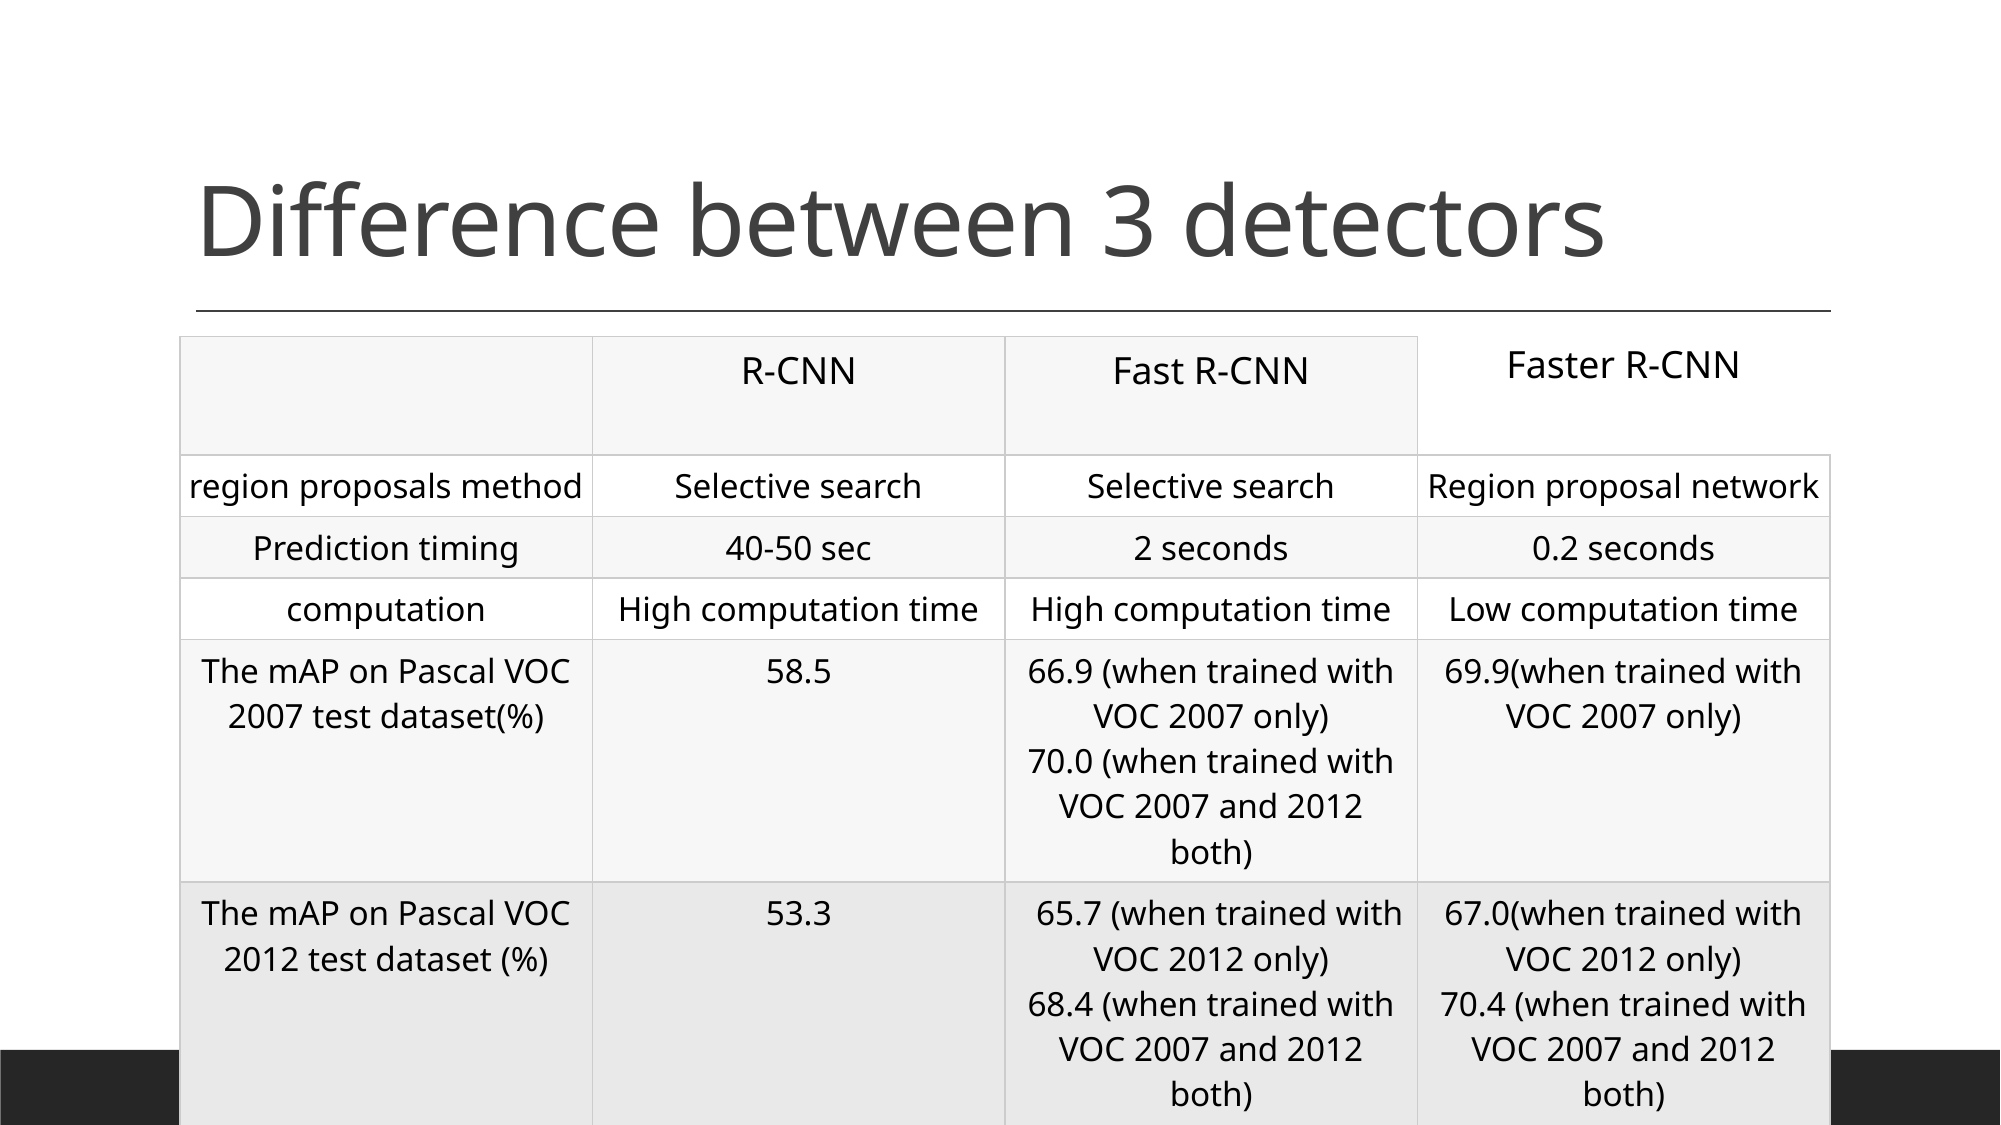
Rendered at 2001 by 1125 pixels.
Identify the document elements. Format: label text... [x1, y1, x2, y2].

table_header Fast R-CNN [1006, 337, 1417, 454]
table_cell The mAP on Pascal VOC 2012 test dataset (%) [181, 883, 592, 1125]
table_cell 53.3 [593, 883, 1004, 1125]
table_cell 69.9(when trained with VOC 2007 only) [1418, 640, 1829, 881]
table_header [181, 337, 592, 454]
table_cell computation [181, 579, 592, 639]
table_cell 0.2 seconds [1418, 517, 1829, 577]
table_cell High computation time [1006, 579, 1417, 639]
table_cell 2 seconds [1006, 517, 1417, 577]
title Difference between 3 detectors [180, 47, 1830, 285]
table_cell High computation time [593, 579, 1004, 639]
table_cell Low computation time [1418, 579, 1829, 639]
table_cell region proposals method [181, 456, 592, 516]
table_cell 66.9 (when trained with VOC 2007 only) 70.0 (when trained with VOC 2007 and 2012 both) [1006, 640, 1417, 881]
table_cell 65.7 (when trained with VOC 2012 only) 68.4 (when trained with VOC 2007 and 2012 both) [1006, 883, 1417, 1125]
table_cell 40-50 sec [593, 517, 1004, 577]
table_cell 67.0(when trained with VOC 2012 only) 70.4 (when trained with VOC 2007 and 2012 both) 75.9(when trained with VOC 2007 and 2012 and COCO) [1418, 883, 1829, 1125]
table_cell Selective search [593, 456, 1004, 516]
table_cell The mAP on Pascal VOC 2007 test dataset(%) [181, 640, 592, 881]
table_cell Selective search [1006, 456, 1417, 516]
table_header R-CNN [593, 337, 1004, 454]
table_cell 58.5 [593, 640, 1004, 881]
table_cell Region proposal network [1418, 456, 1829, 516]
table_cell Prediction timing [181, 517, 592, 577]
table_header Faster R-CNN [1418, 336, 1830, 454]
